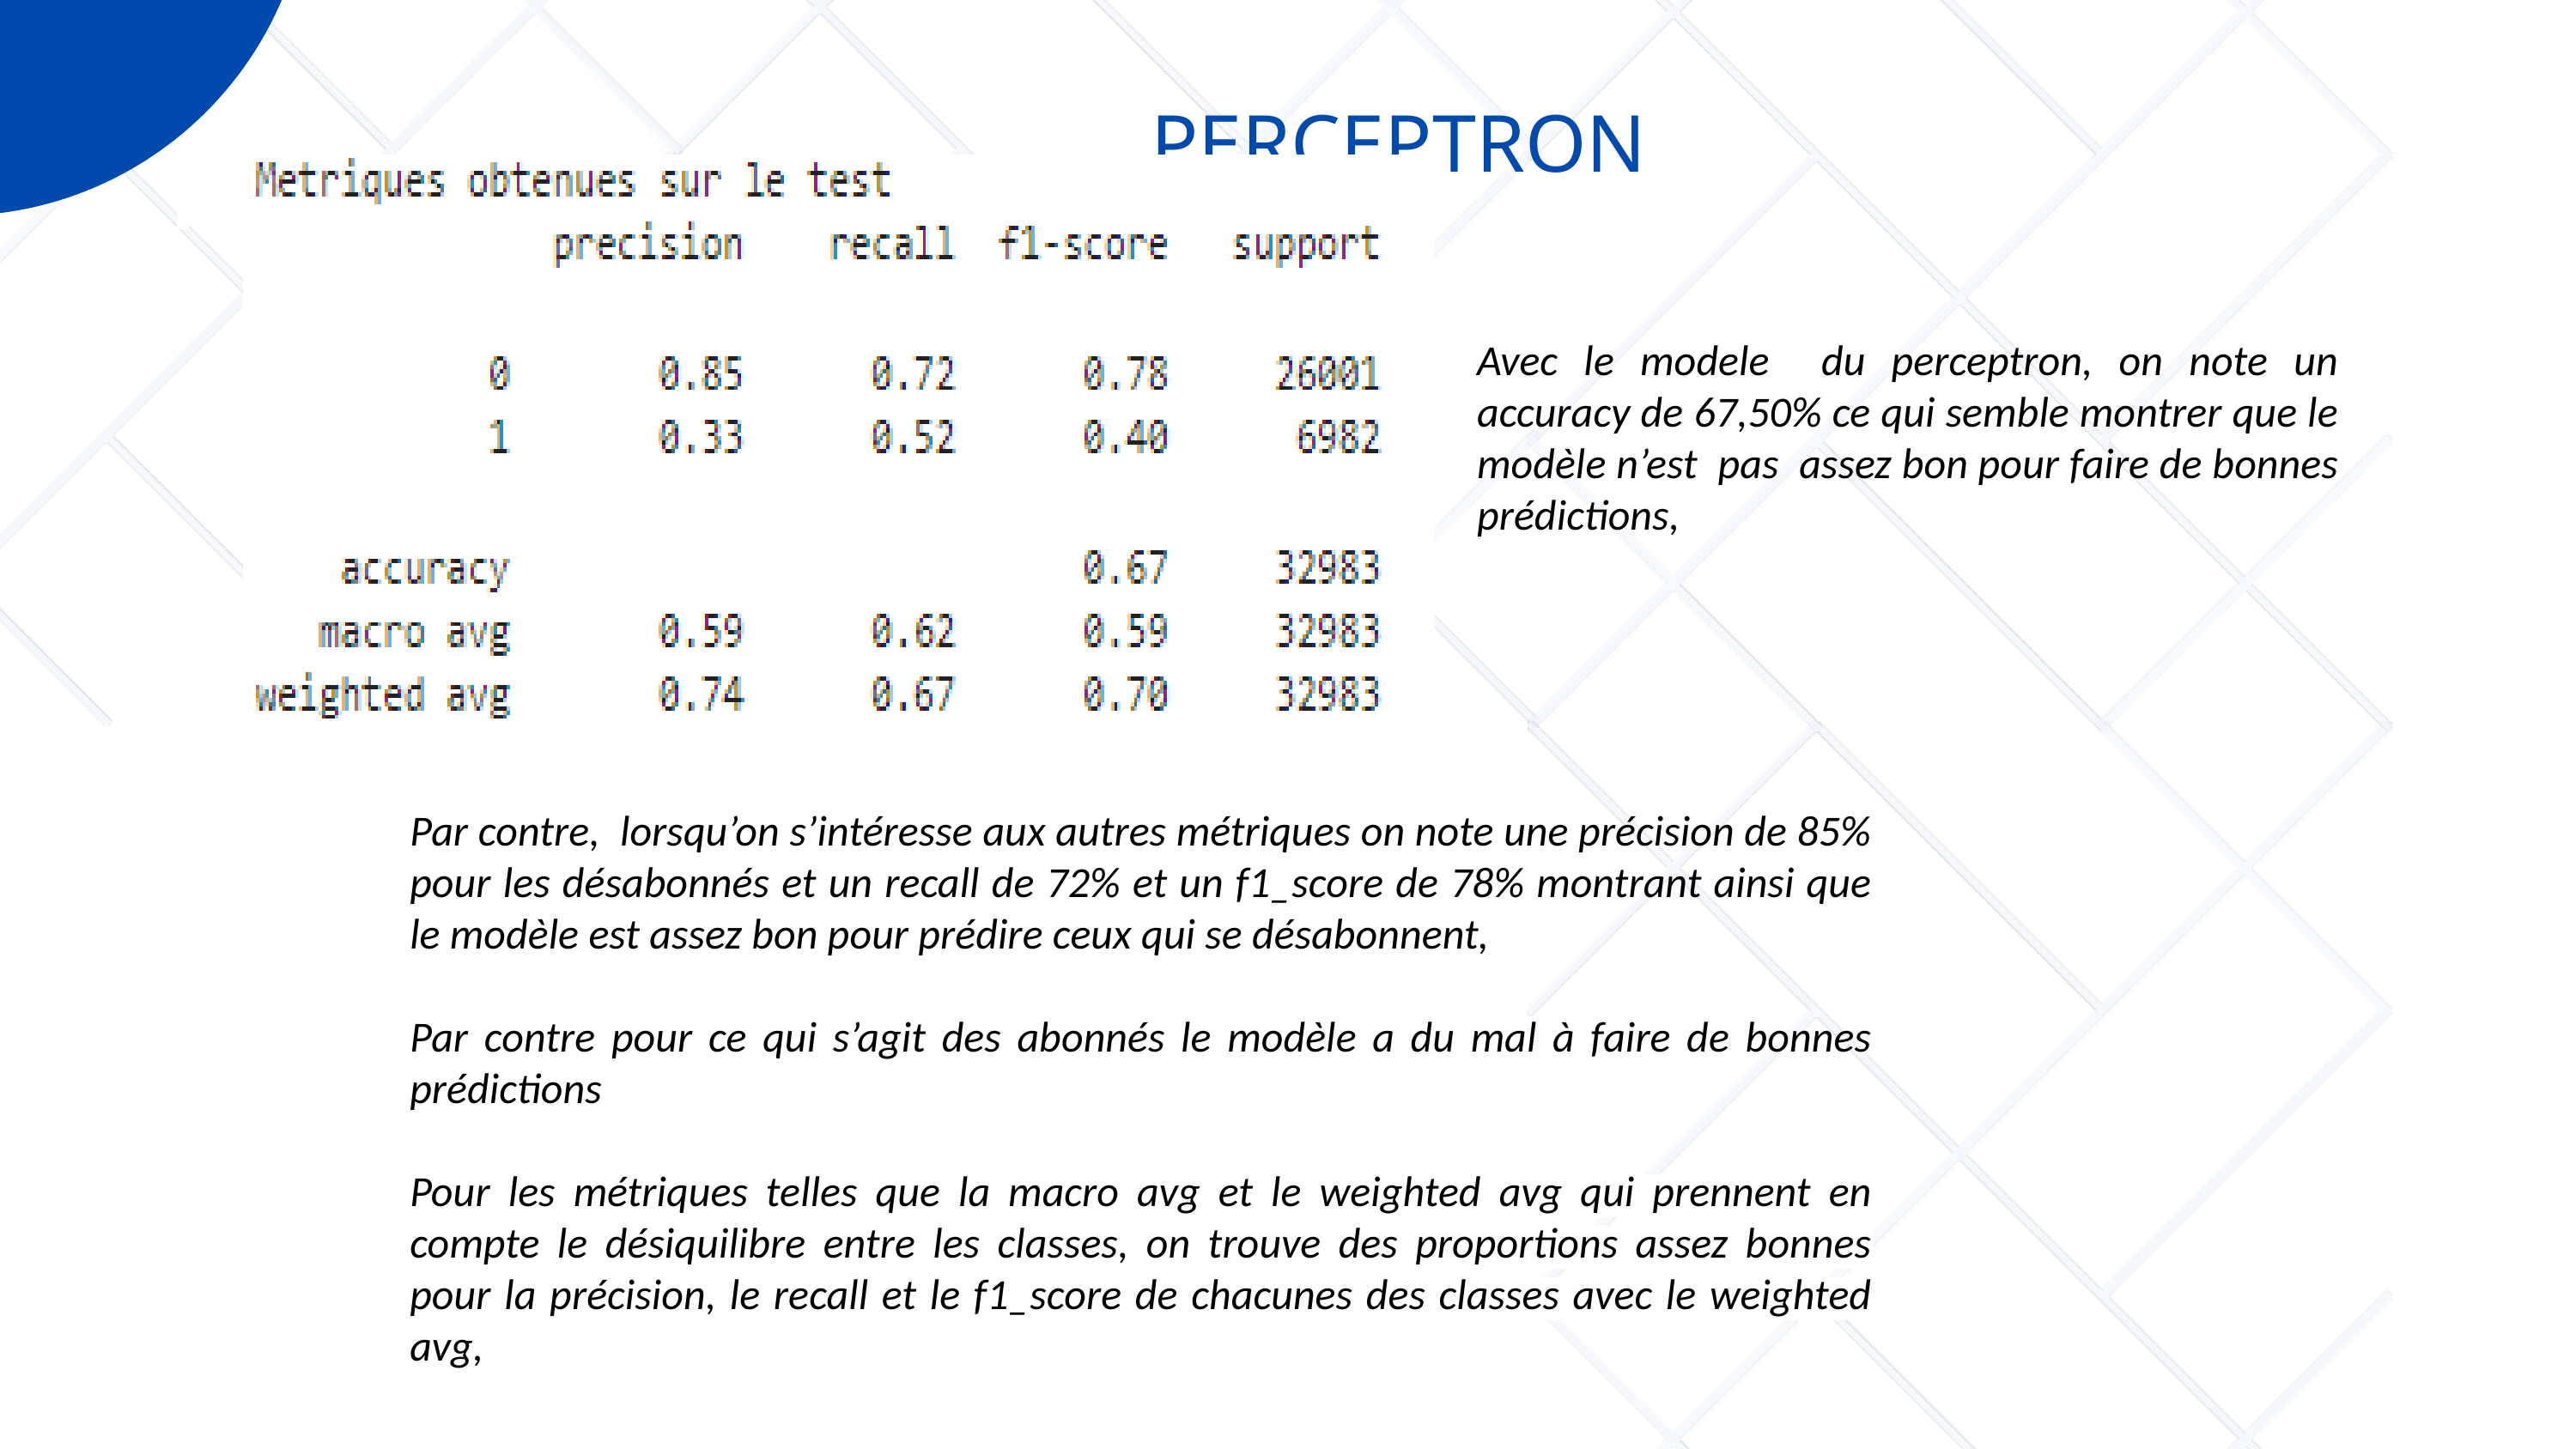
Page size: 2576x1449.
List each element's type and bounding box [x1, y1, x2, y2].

text_box [0, 0, 311, 216]
picture [243, 155, 1436, 766]
text_box [0, 0, 2394, 1449]
